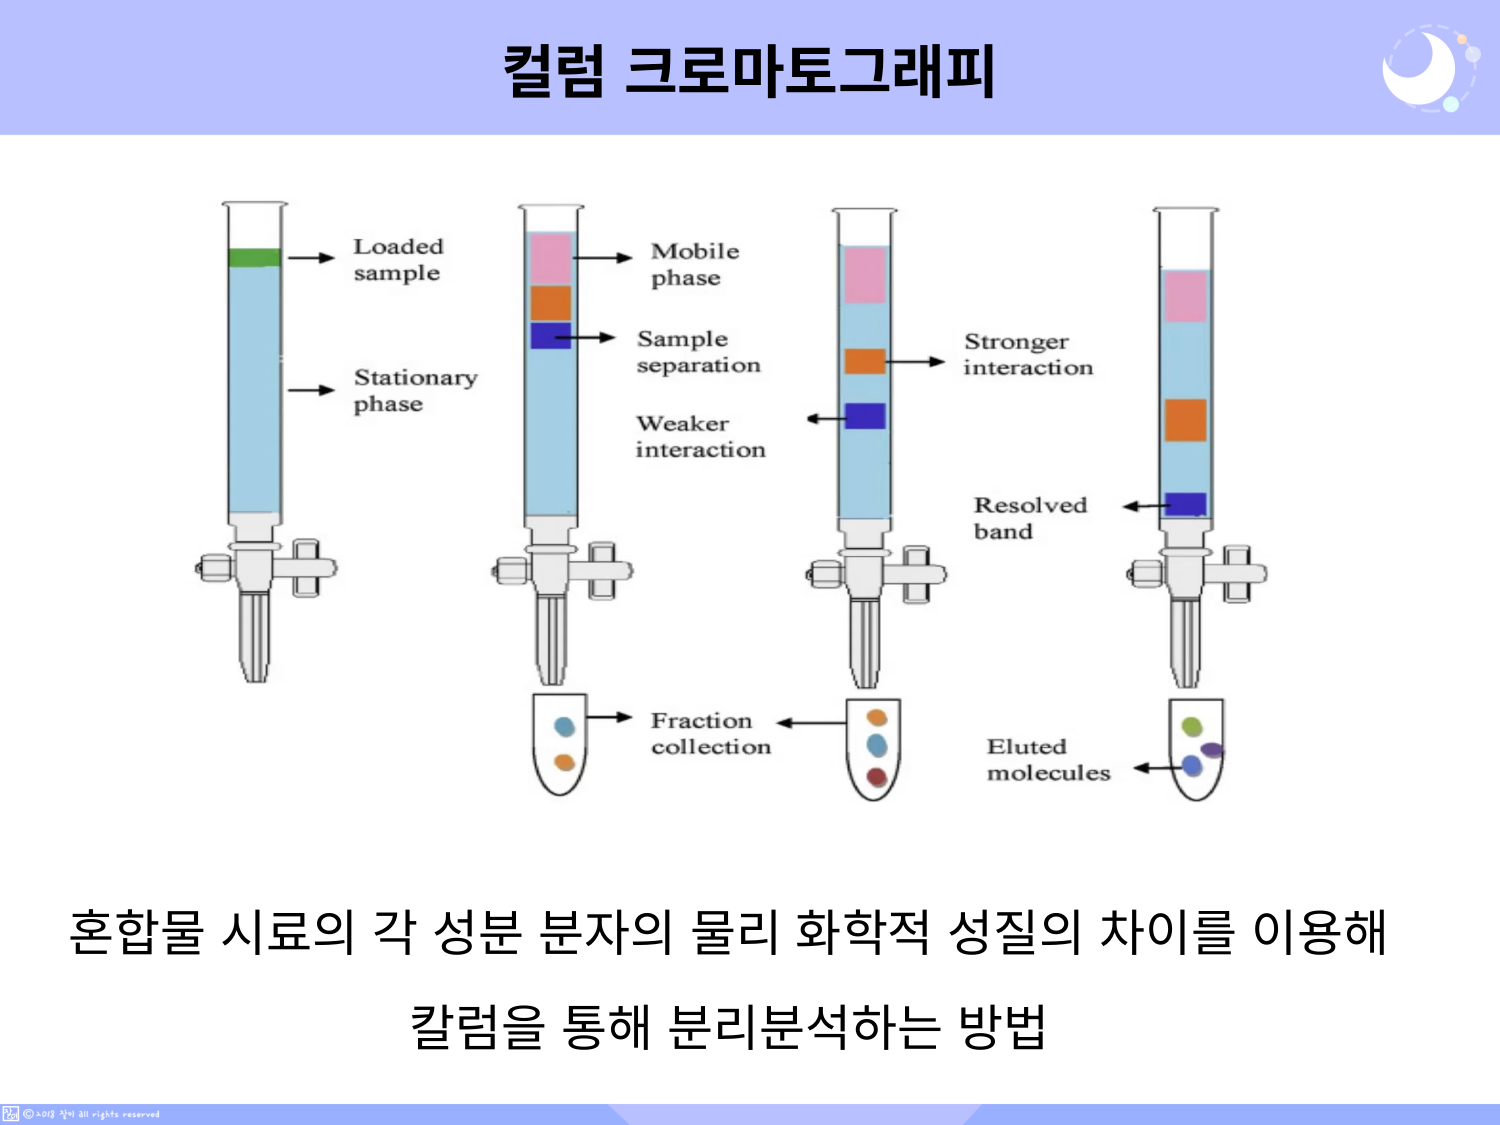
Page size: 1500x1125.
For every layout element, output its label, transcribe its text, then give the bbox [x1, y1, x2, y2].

text_box 혼합물 시료의 각 성분 분자의 물리 화학적 성질의 차이를 이용해 칼럼을 통해 분리분석하는 방법 [50, 857, 1409, 1065]
picture [0, 0, 1500, 1125]
text_box 컬럼 크로마토그래피 [486, 28, 1014, 113]
